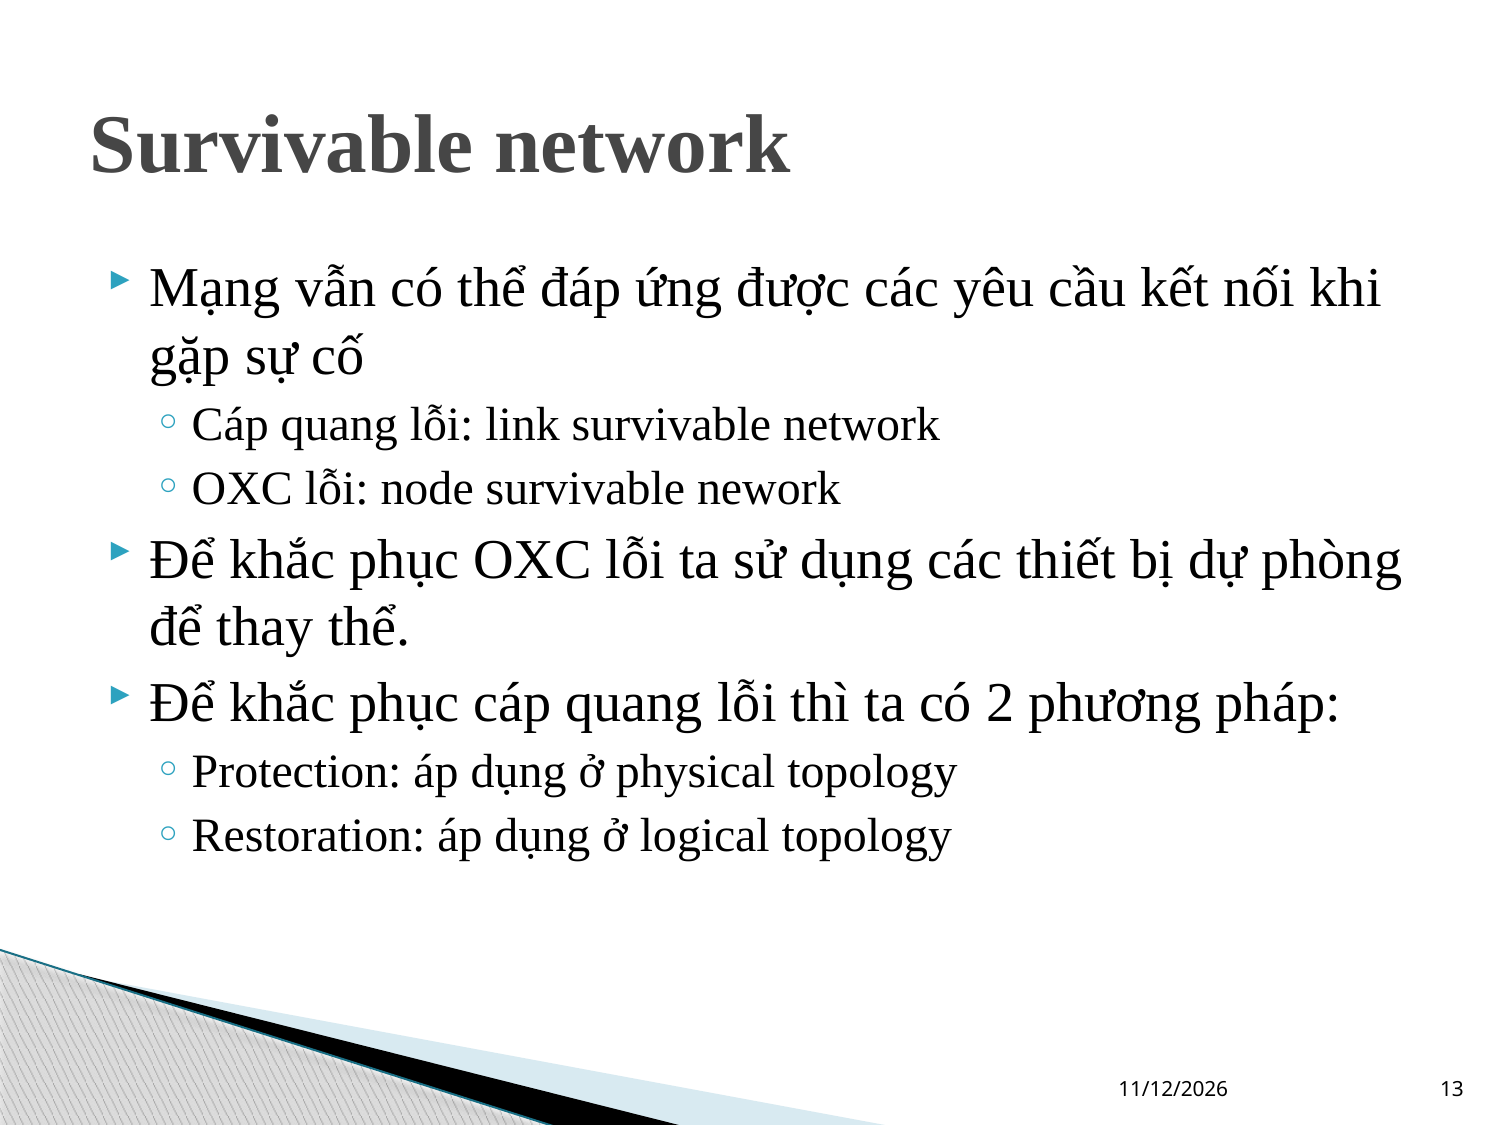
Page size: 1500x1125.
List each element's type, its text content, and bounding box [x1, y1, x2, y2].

title Survivable network [75, 45, 1425, 233]
list Mạng vẫn có thể đáp ứng được các yêu cầu kết nối khi gặp sự cố Cáp quang lỗi: link survivable network OXC lỗi: node survivable nework Để khắc phục OXC lỗi ta sử dụng các thiết bị dự phòng để thay thể. Để khắc phục cáp quang lỗi thì ta có 2 phương pháp: Protection: áp dụng ở physical topology Restoration: áp dụng ở logical topology [75, 243, 1425, 986]
slide_number 13 [1418, 1051, 1479, 1112]
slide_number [1103, 1051, 1418, 1112]
